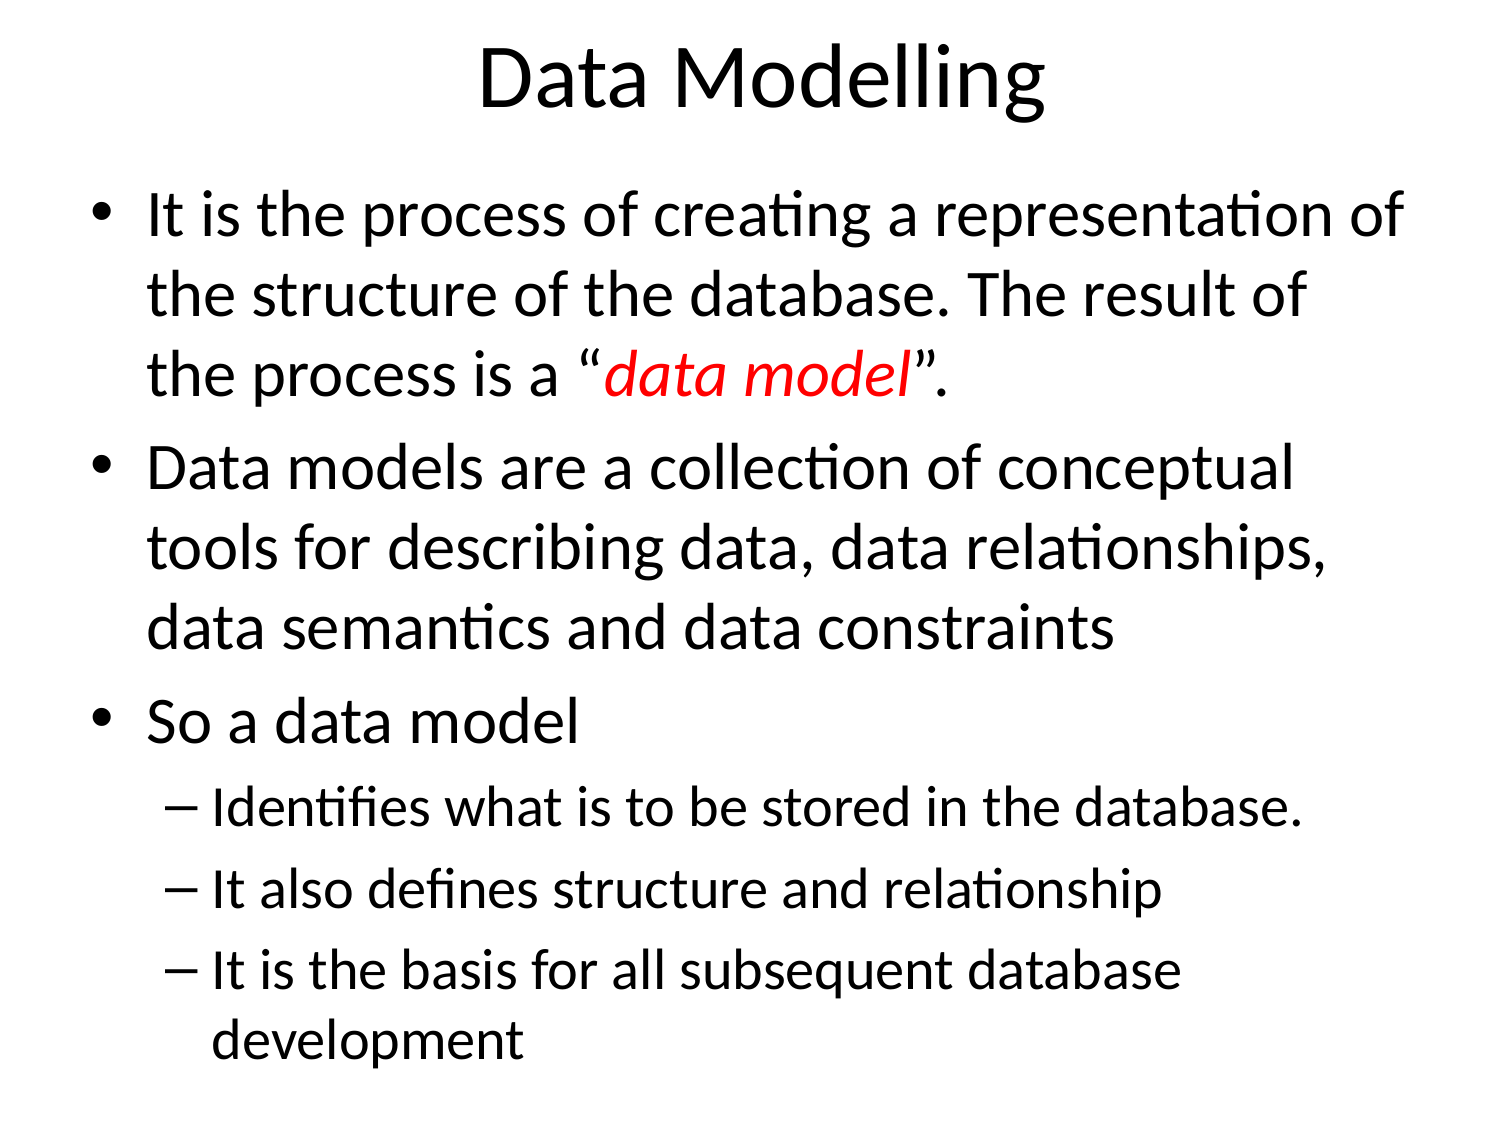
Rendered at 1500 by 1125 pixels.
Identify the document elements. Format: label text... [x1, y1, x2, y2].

list It is the process of creating a representation of the structure of the database. The result of the process is a “data model”. Data models are a collection of conceptual tools for describing data, data relationships, data semantics and data constraints So a data model Identifies what is to be stored in the database. It also defines structure and relationship It is the basis for all subsequent database development [75, 162, 1425, 1100]
title Data Modelling [87, 4, 1438, 138]
